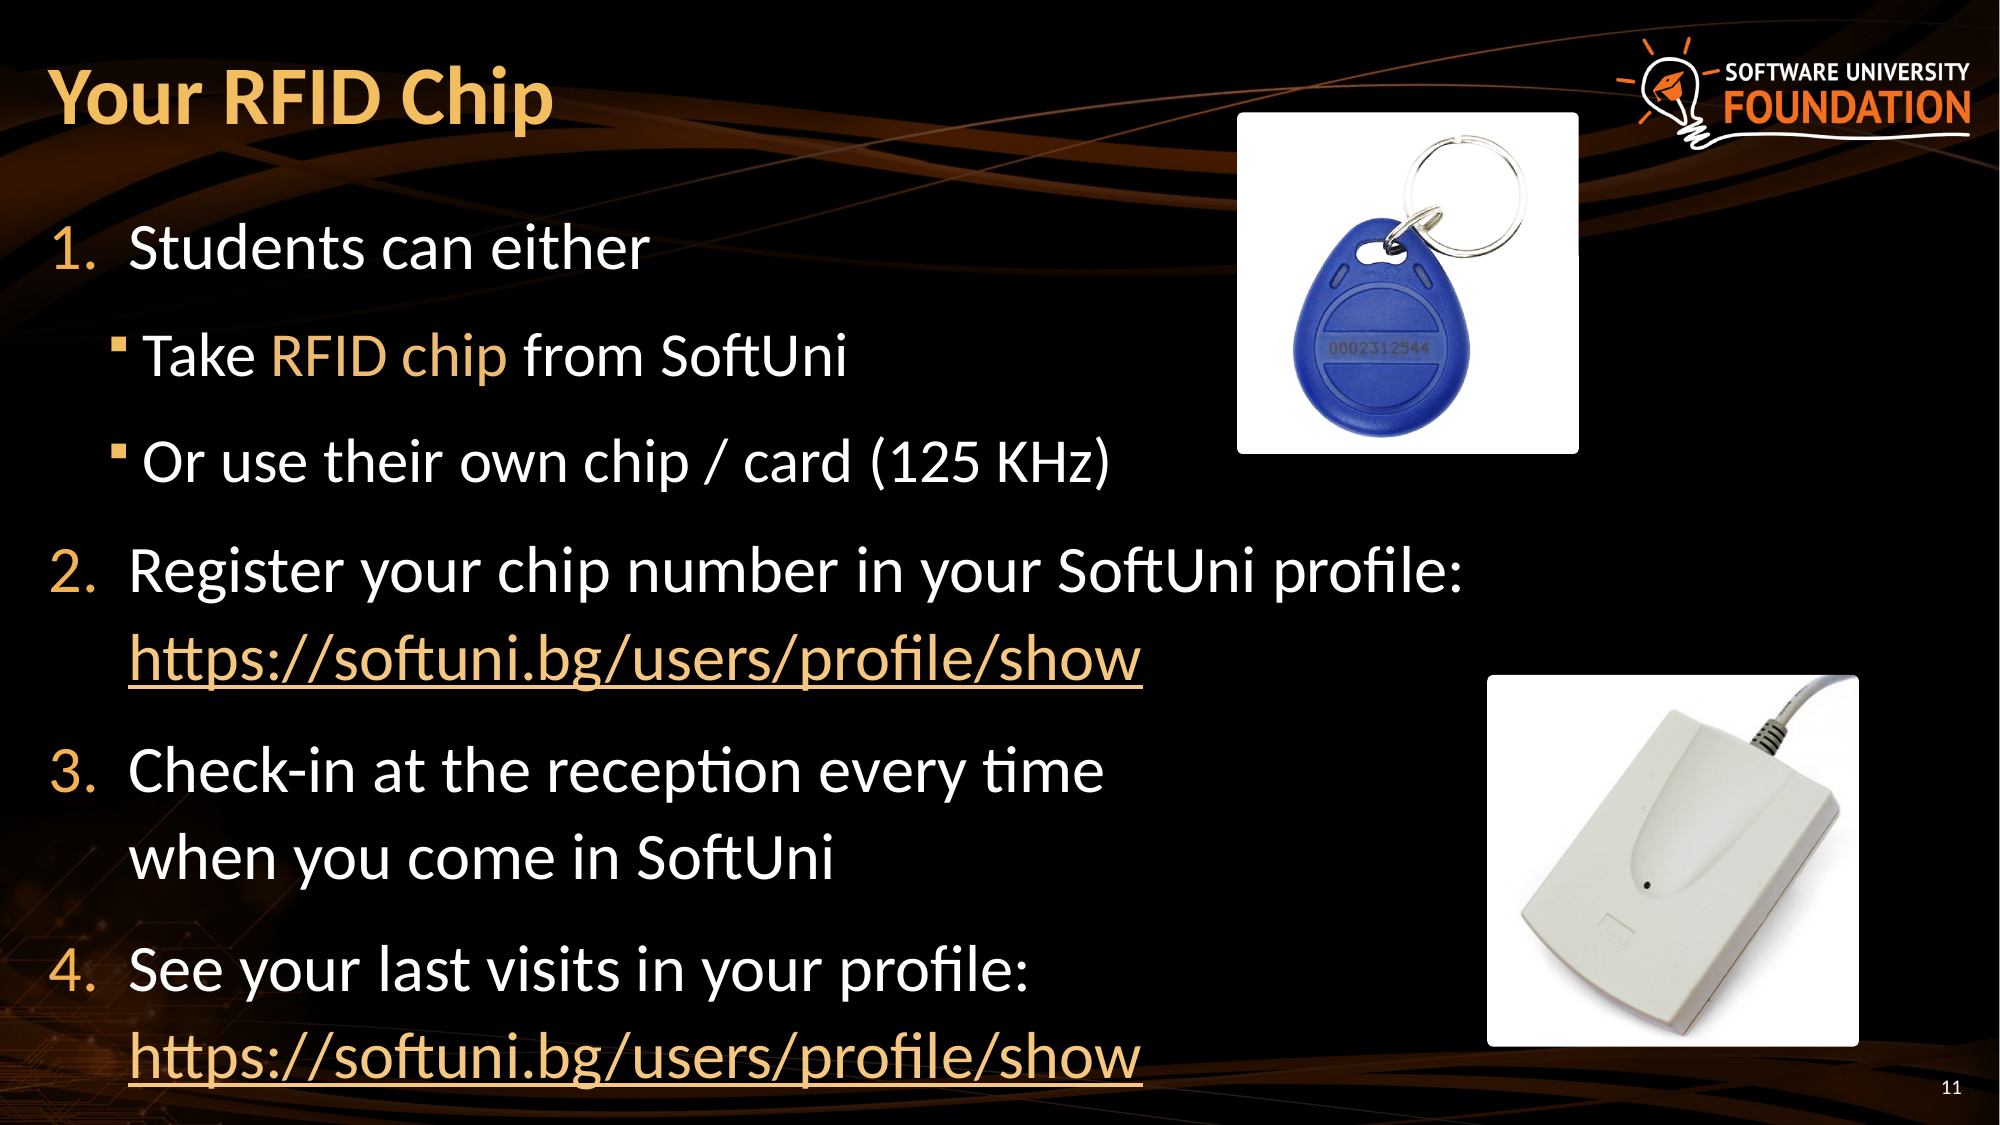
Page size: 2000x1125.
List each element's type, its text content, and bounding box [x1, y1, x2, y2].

picture [0, 0, 2000, 1125]
list Students can either Take RFID chip from SoftUni Or use their own chip / card (125 KHz) Register your chip number in your SoftUni profile: https://softuni.bg/users/profile/show Check-in at the reception every time when you come in SoftUni See your last visits in your profile: https://softuni.bg/users/profile/show [31, 188, 1968, 1103]
title Your RFID Chip [30, 6, 1602, 189]
